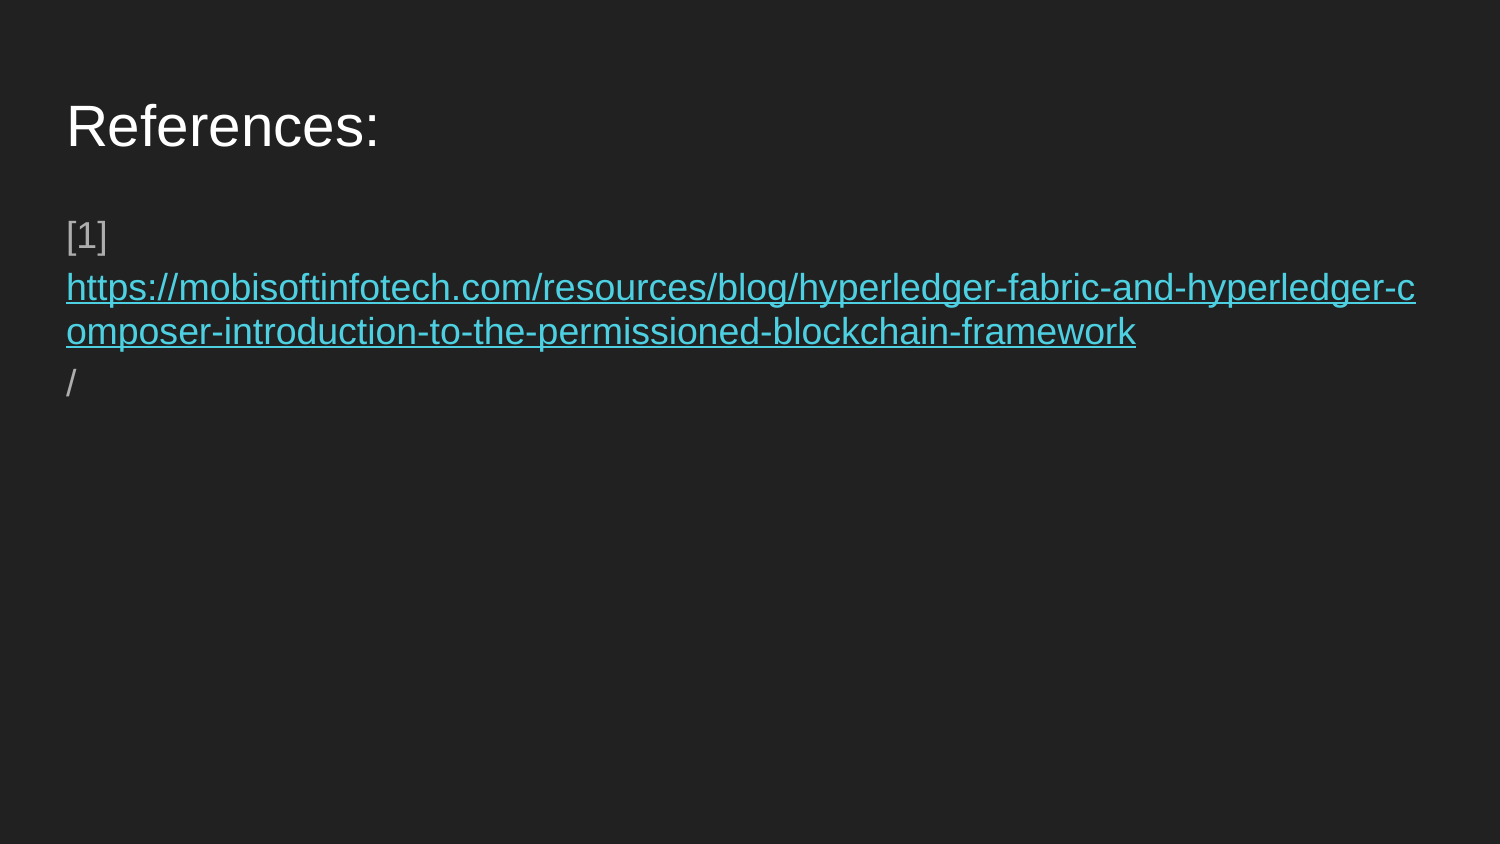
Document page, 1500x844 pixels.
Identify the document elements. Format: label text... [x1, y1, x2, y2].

list [1] https://mobisoftinfotech.com/resources/blog/hyperledger-fabric-and-hyperledger-composer-introduction-to-the-permissioned-blockchain-framework/ [51, 189, 1449, 750]
title References: [51, 72, 1449, 167]
